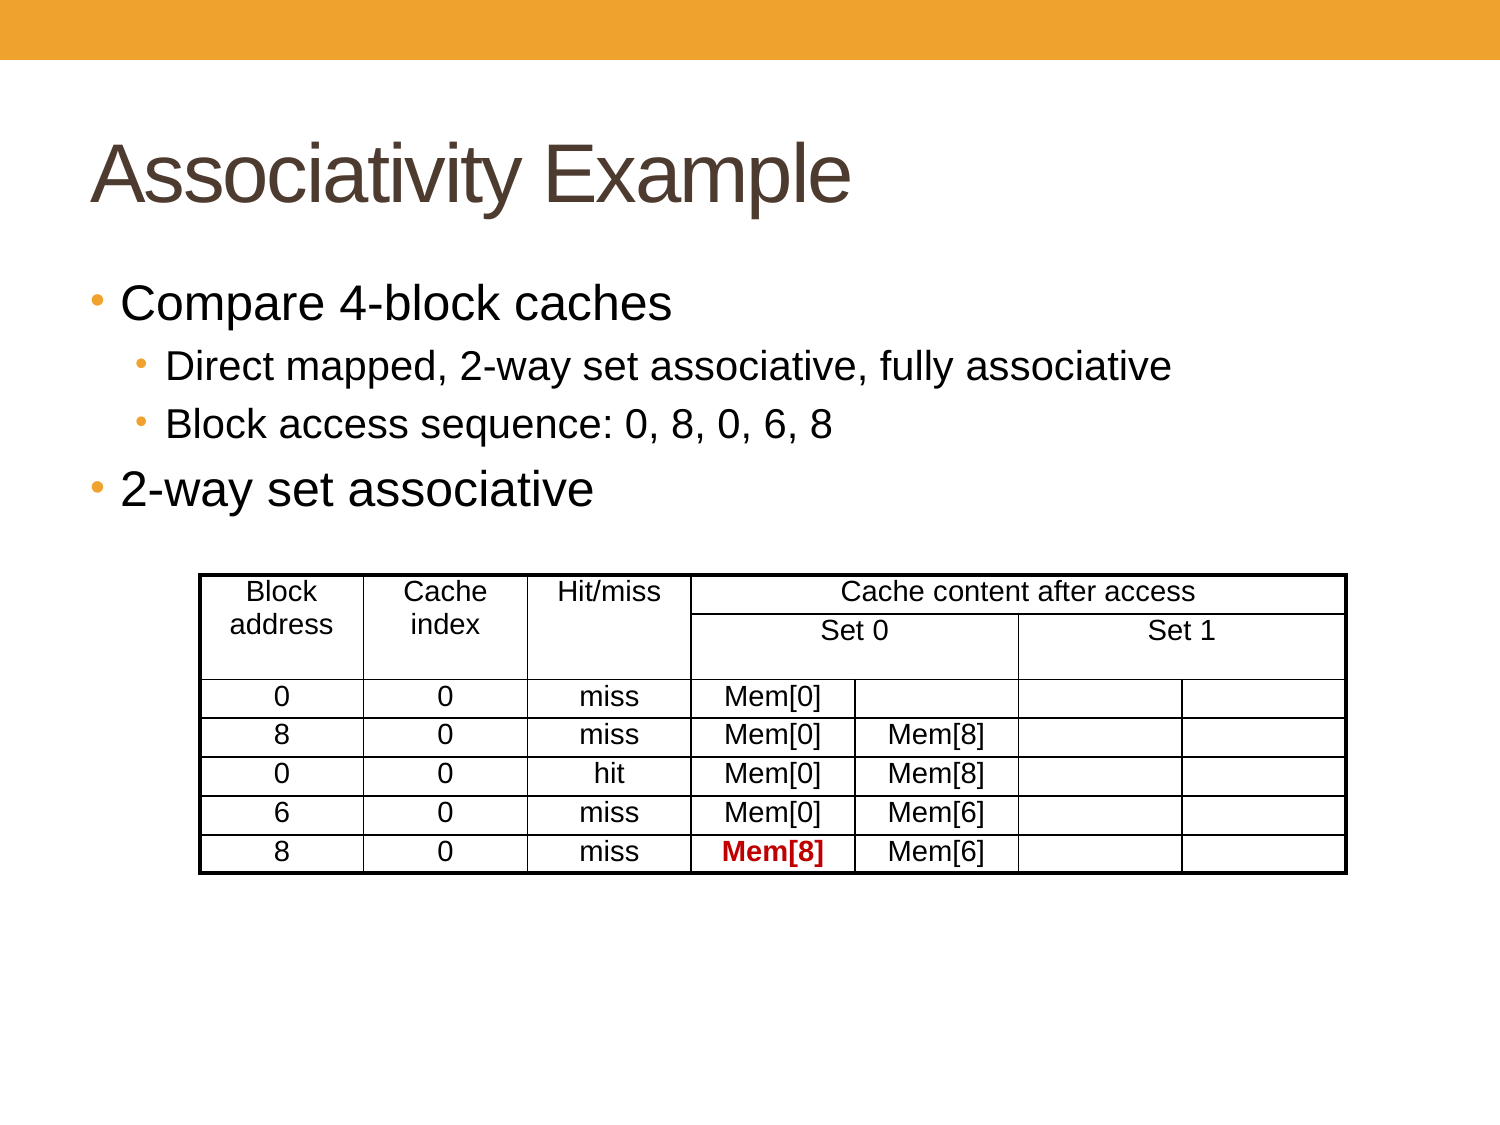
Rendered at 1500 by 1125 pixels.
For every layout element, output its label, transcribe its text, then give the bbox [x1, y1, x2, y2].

table_cell [1019, 797, 1181, 834]
table_header Cache content after access [692, 577, 1344, 613]
table_cell [1183, 758, 1344, 795]
table_cell Mem[0] [692, 680, 854, 717]
table_cell Mem[8] [856, 719, 1018, 756]
table_cell 8 [202, 719, 363, 756]
table_cell [1019, 680, 1181, 717]
table_cell Mem[8] [692, 836, 854, 871]
table_cell [856, 680, 1018, 717]
table_cell 0 [364, 680, 527, 717]
table_cell [1019, 836, 1181, 871]
table_cell Mem[0] [692, 797, 854, 834]
table_cell Mem[8] [856, 758, 1018, 795]
table_cell [1019, 719, 1181, 756]
table_cell [1183, 836, 1344, 871]
table_header Hit/miss [528, 577, 690, 679]
table_cell miss [528, 680, 690, 717]
table_cell [1183, 680, 1344, 717]
table_header Cache index [364, 577, 527, 679]
list Compare 4-block caches Direct mapped, 2-way set associative, fully associative Block access sequence: 0, 8, 0, 6, 8 2-way set associative [75, 262, 1425, 1063]
table_cell miss [528, 797, 690, 834]
table_cell hit [528, 758, 690, 795]
table_cell 8 [202, 836, 363, 871]
table_cell 0 [364, 797, 527, 834]
table_cell Set 1 [1019, 615, 1344, 679]
table_cell 0 [202, 758, 363, 795]
table_cell Mem[0] [692, 758, 854, 795]
table_cell 0 [364, 719, 527, 756]
title Associativity Example [75, 87, 1425, 250]
table_cell Mem[6] [856, 797, 1018, 834]
table_cell 0 [364, 836, 527, 871]
table_cell 0 [364, 758, 527, 795]
table_cell Mem[0] [692, 719, 854, 756]
table_cell miss [528, 719, 690, 756]
table_cell 6 [202, 797, 363, 834]
table_cell Mem[6] [856, 836, 1018, 871]
table_cell [1183, 719, 1344, 756]
table_cell 0 [202, 680, 363, 717]
table_cell [1019, 758, 1181, 795]
table_cell miss [528, 836, 690, 871]
table_cell Set 0 [692, 615, 1018, 679]
table_header Block address [202, 577, 363, 679]
table_cell [1183, 797, 1344, 834]
